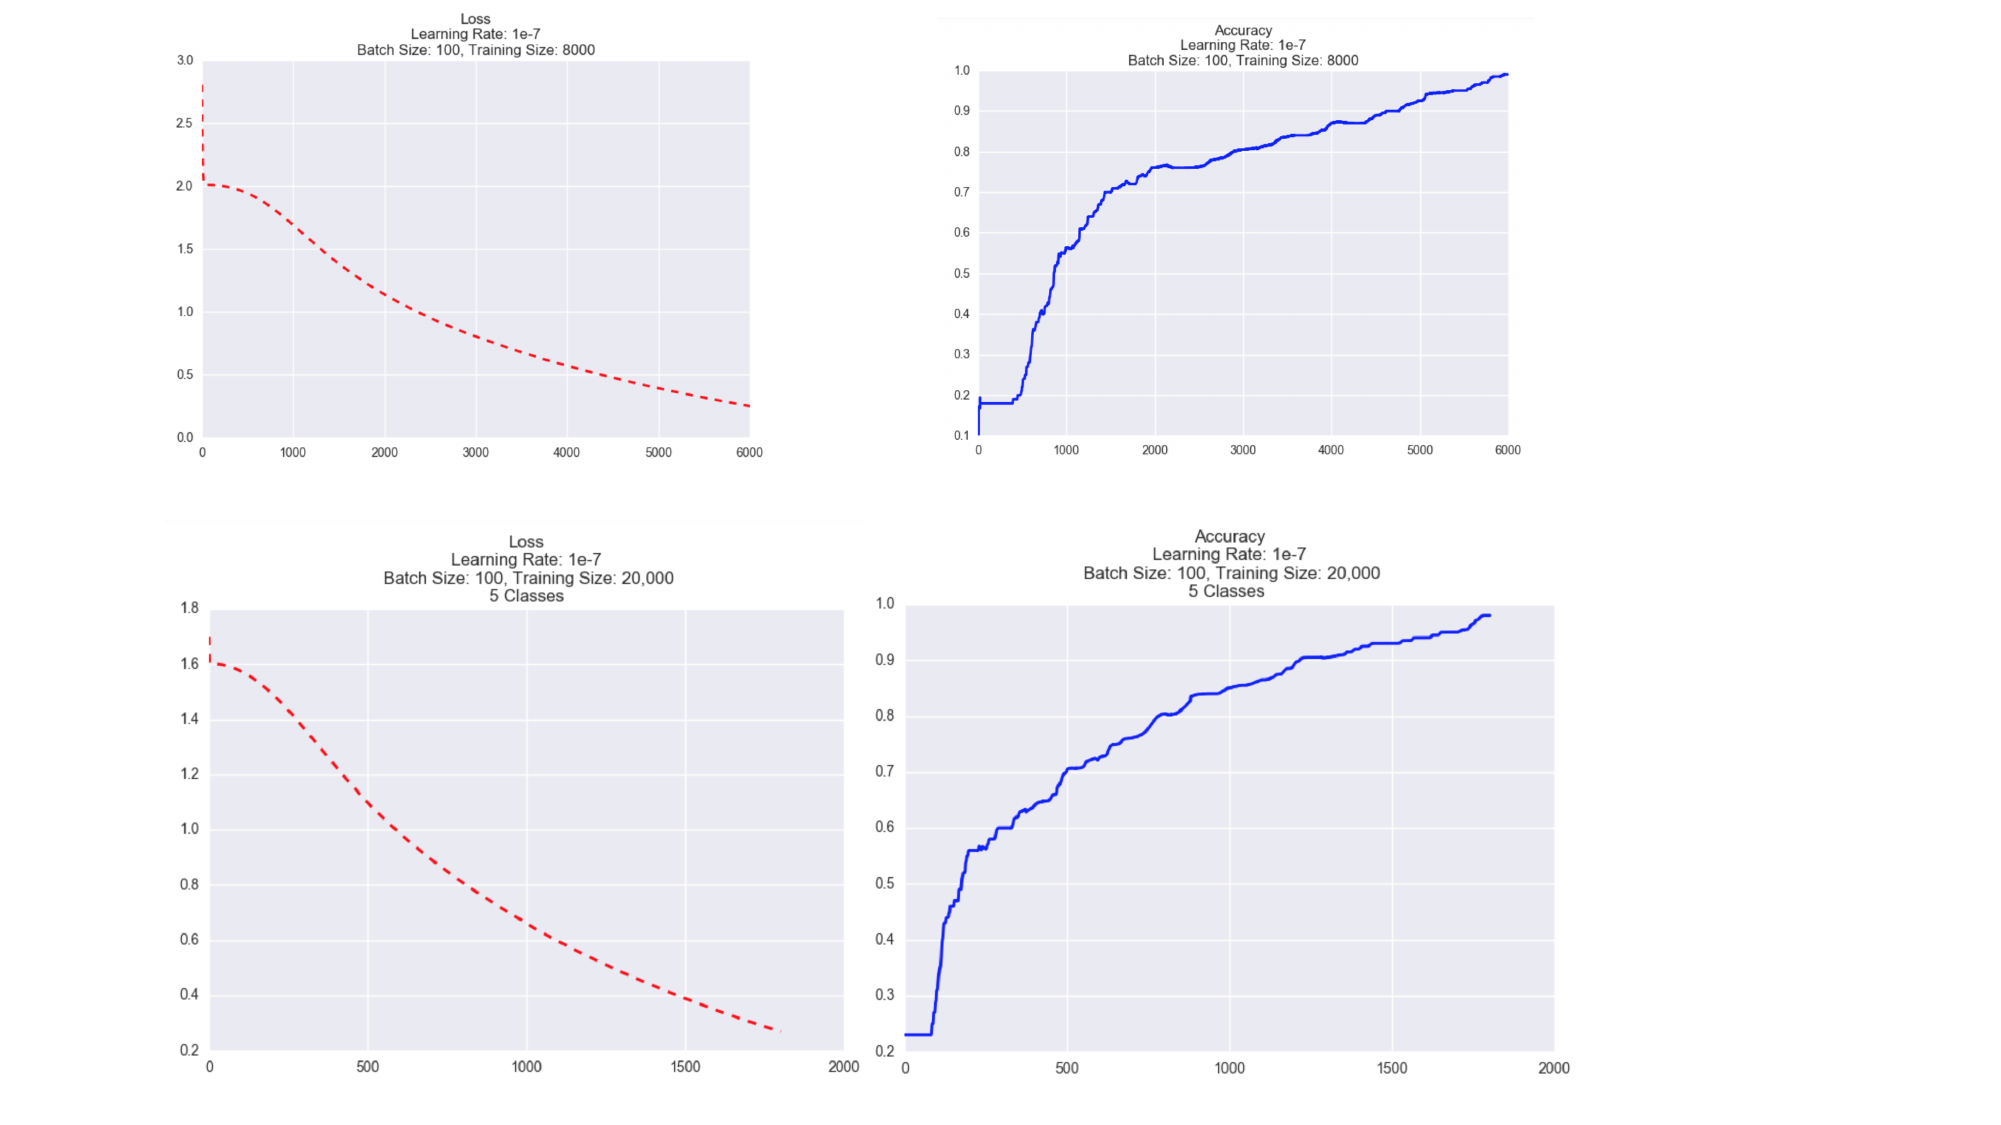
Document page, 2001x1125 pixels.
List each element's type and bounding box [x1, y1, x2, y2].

picture [164, 2, 771, 482]
picture [937, 17, 1534, 468]
list [164, 521, 862, 1090]
picture [164, 520, 1585, 1090]
